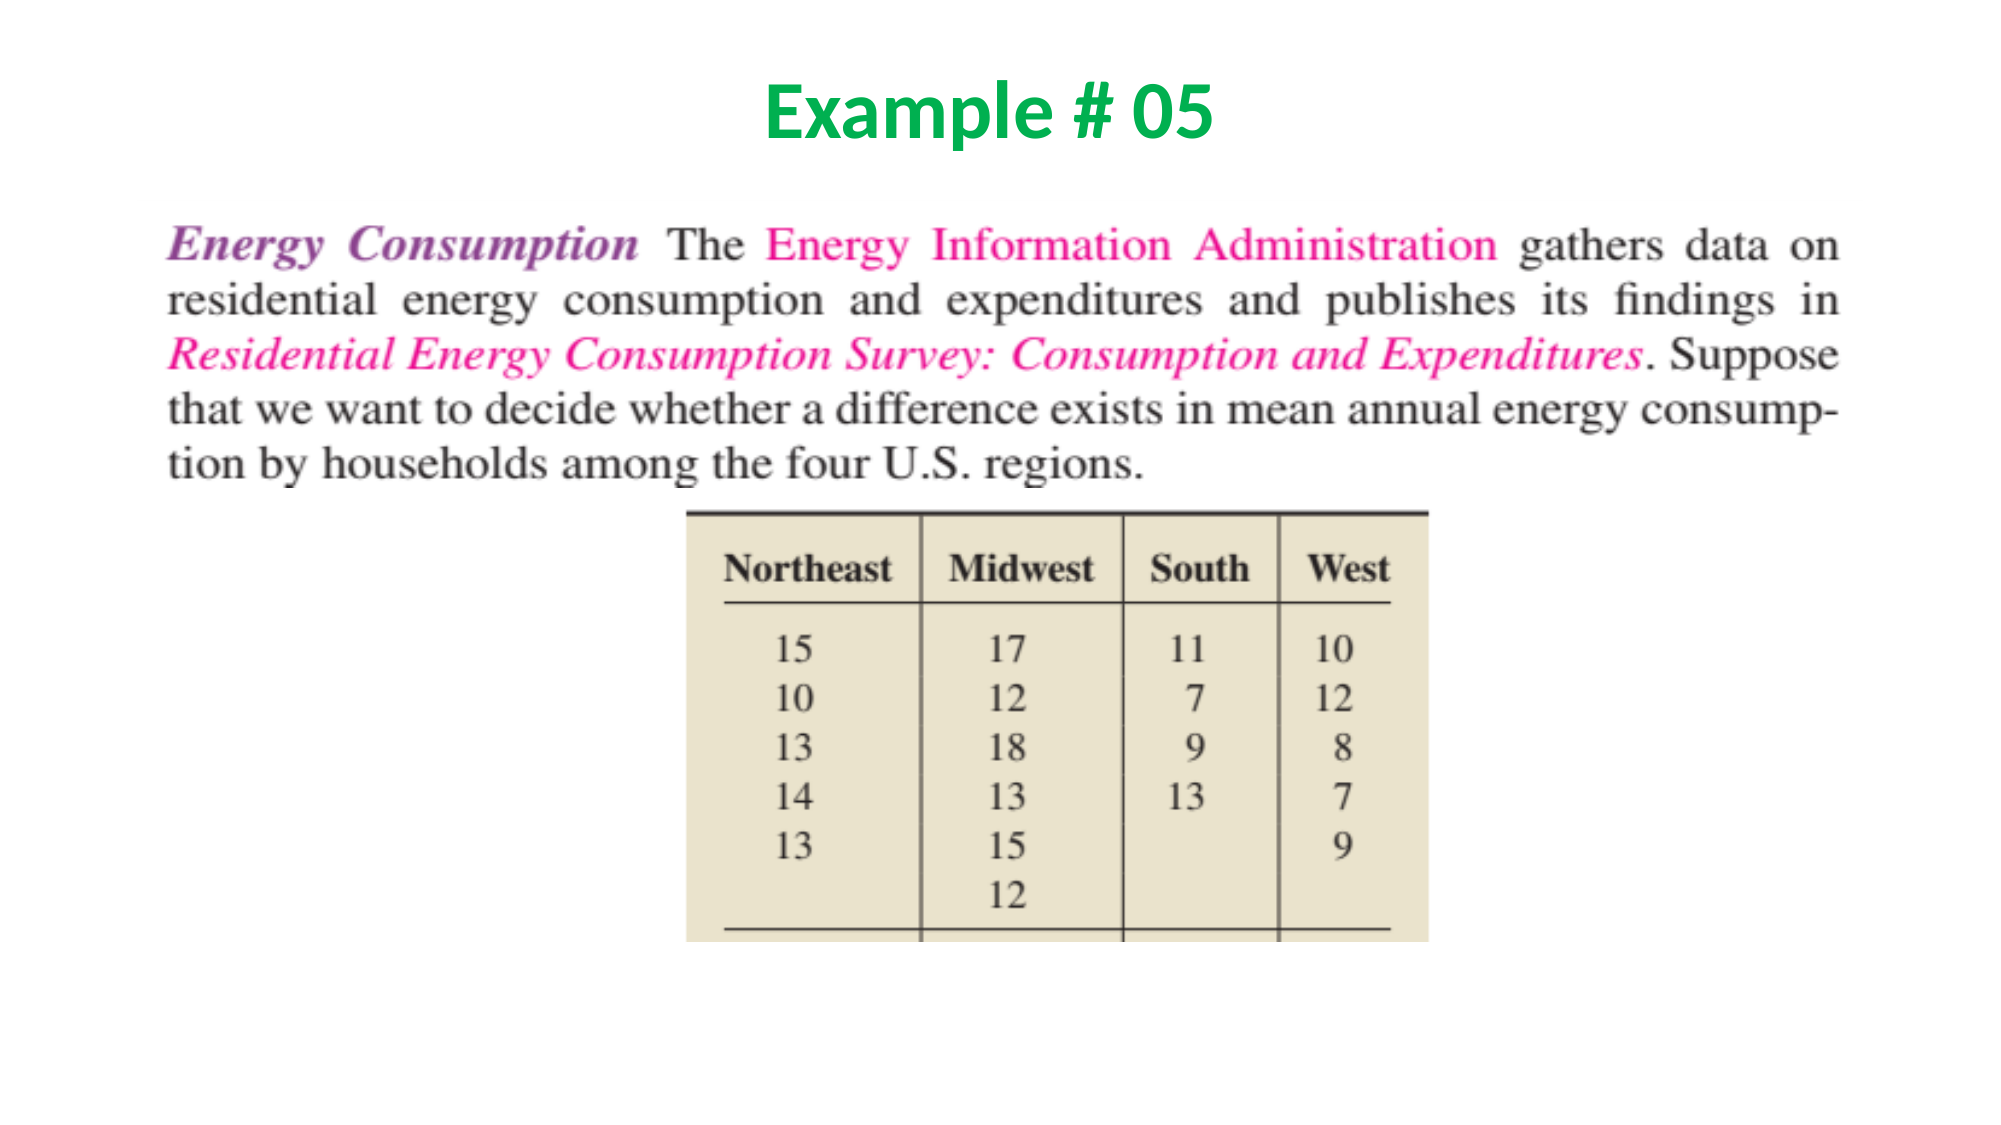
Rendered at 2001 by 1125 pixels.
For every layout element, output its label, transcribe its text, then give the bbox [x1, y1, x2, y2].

title Example # 05 [137, 59, 1863, 165]
picture [137, 199, 1863, 942]
